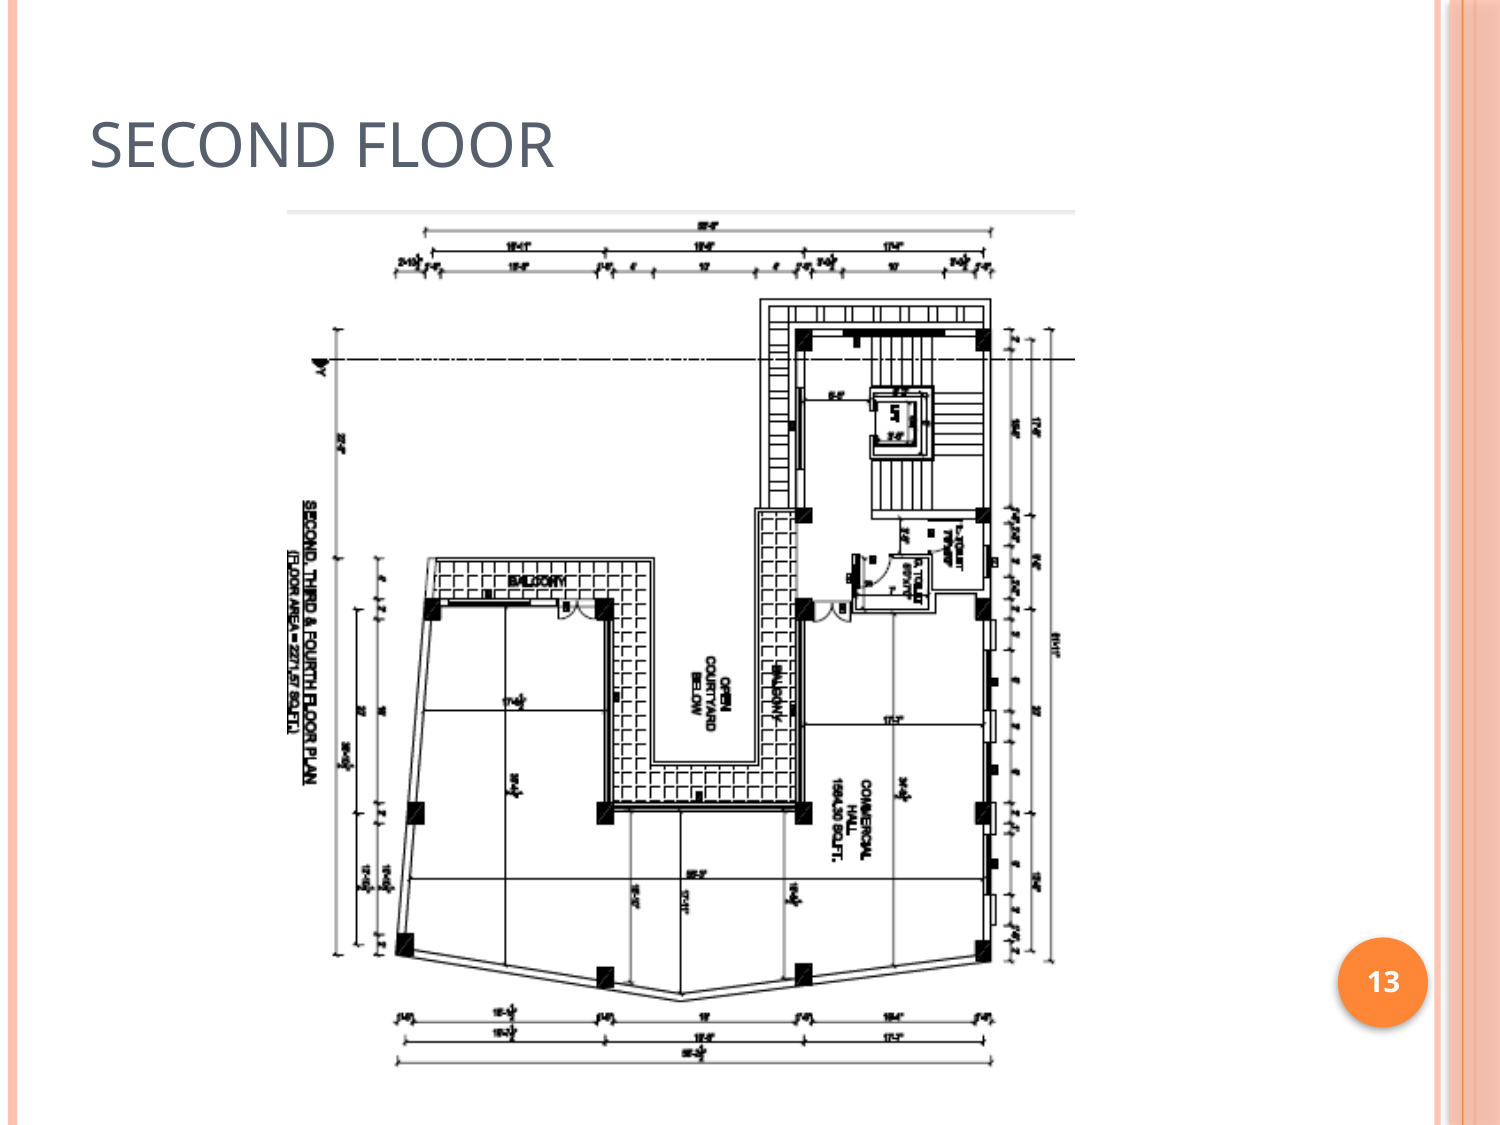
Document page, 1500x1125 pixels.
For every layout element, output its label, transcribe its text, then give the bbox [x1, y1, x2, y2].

slide_number 13 [1333, 940, 1434, 1027]
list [286, 210, 1076, 1100]
title SECOND FLOOR [75, 45, 1238, 188]
